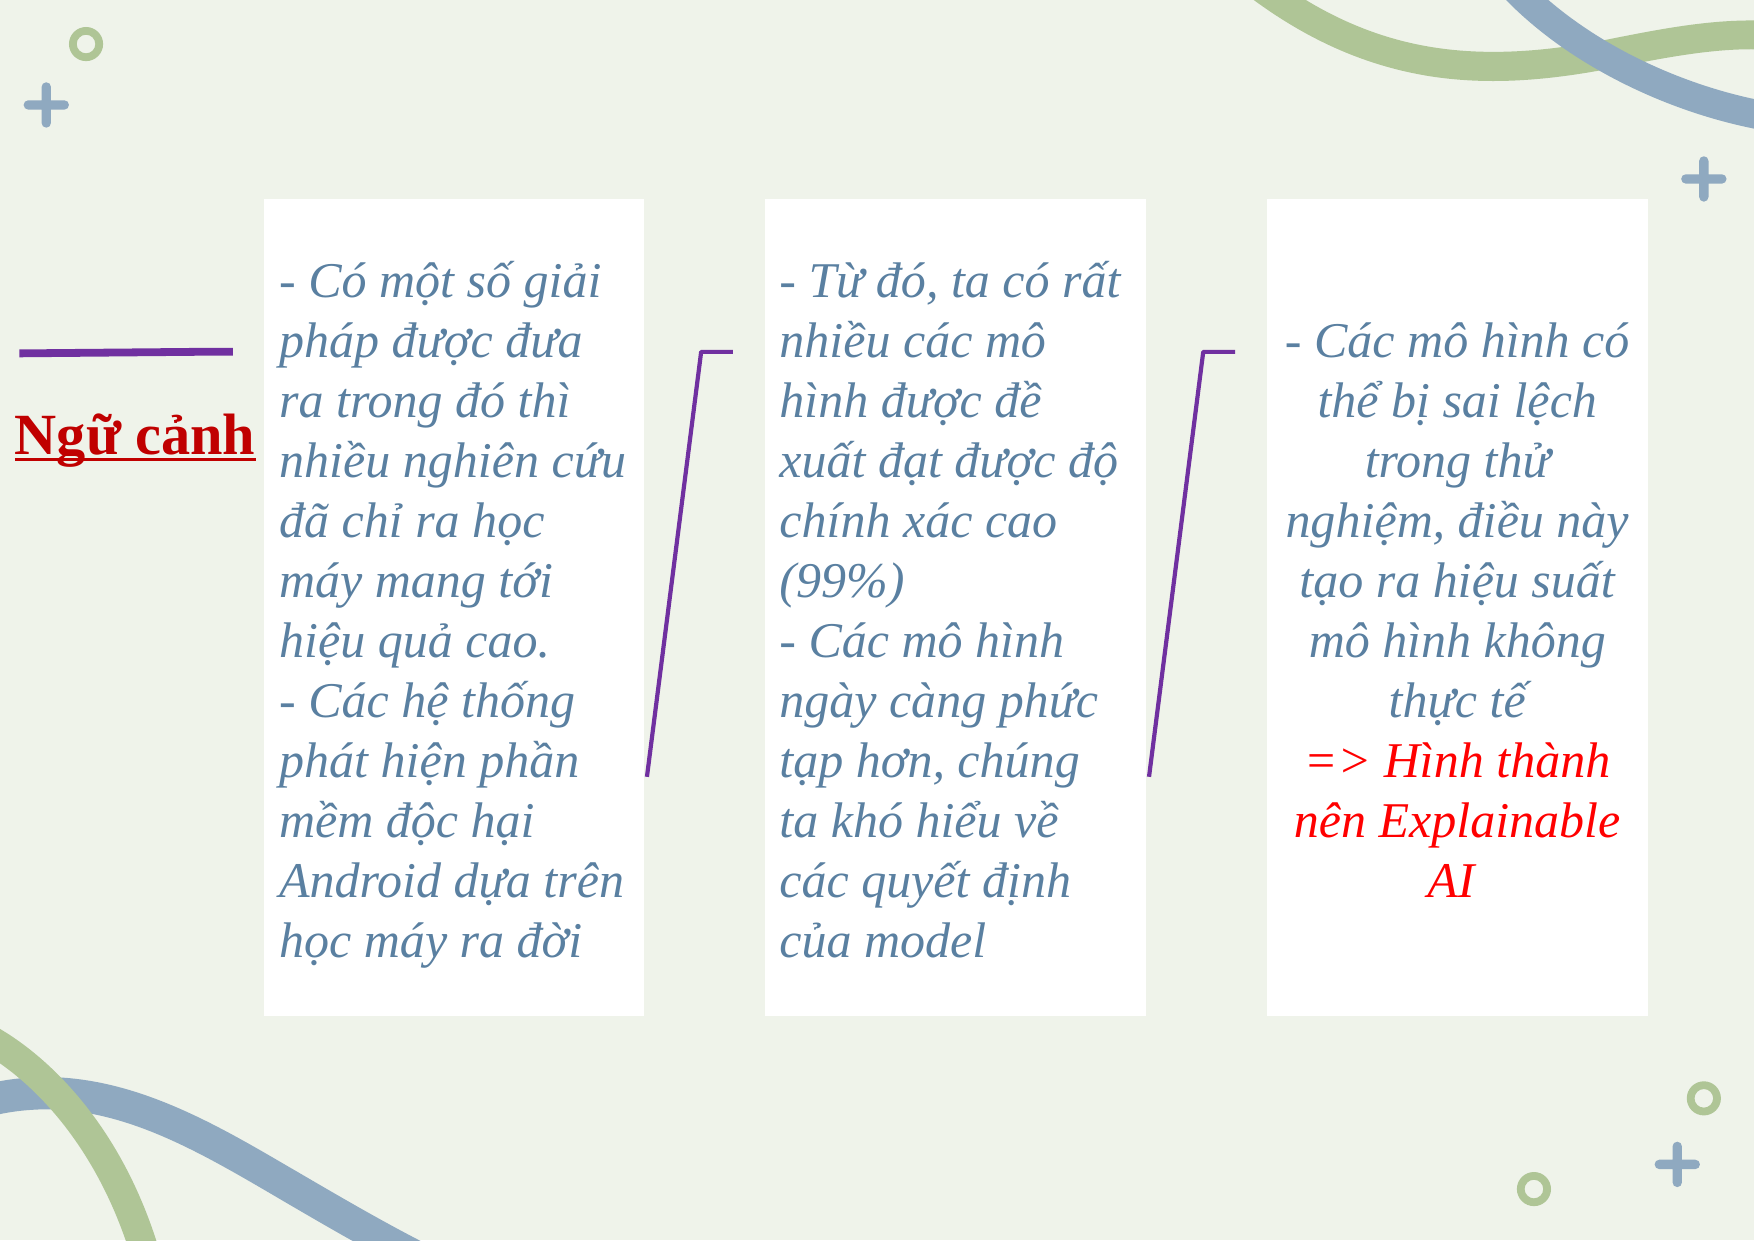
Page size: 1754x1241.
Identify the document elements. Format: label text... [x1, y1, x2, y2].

text_box - Từ đó, ta có rất nhiều các mô hình được đề xuất đạt được độ chính xác cao (99%) - Các mô hình ngày càng phức tạp hơn, chúng ta khó hiểu về các quyết định của model [644, 349, 733, 778]
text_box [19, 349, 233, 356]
text_box - Các mô hình có thể bị sai lệch trong thử nghiệm, điều này tạo ra hiệu suất mô hình không thực tế => Hình thành nên Explainable AI [1146, 349, 1236, 778]
text_box - Có một số giải pháp được đưa ra trong đó thì nhiều nghiên cứu đã chỉ ra học máy mang tới hiệu quả cao. - Các hệ thống phát hiện phần mềm độc hại Android dựa trên học máy ra đời [264, 199, 644, 1016]
text_box Ngữ cảnh [0, 388, 271, 474]
text_box - Từ đó, ta có rất nhiều các mô hình được đề xuất đạt được độ chính xác cao (99%) - Các mô hình ngày càng phức tạp hơn, chúng ta khó hiểu về các quyết định của model [765, 199, 1146, 1016]
text_box - Các mô hình có thể bị sai lệch trong thử nghiệm, điều này tạo ra hiệu suất mô hình không thực tế => Hình thành nên Explainable AI [1267, 199, 1648, 1016]
